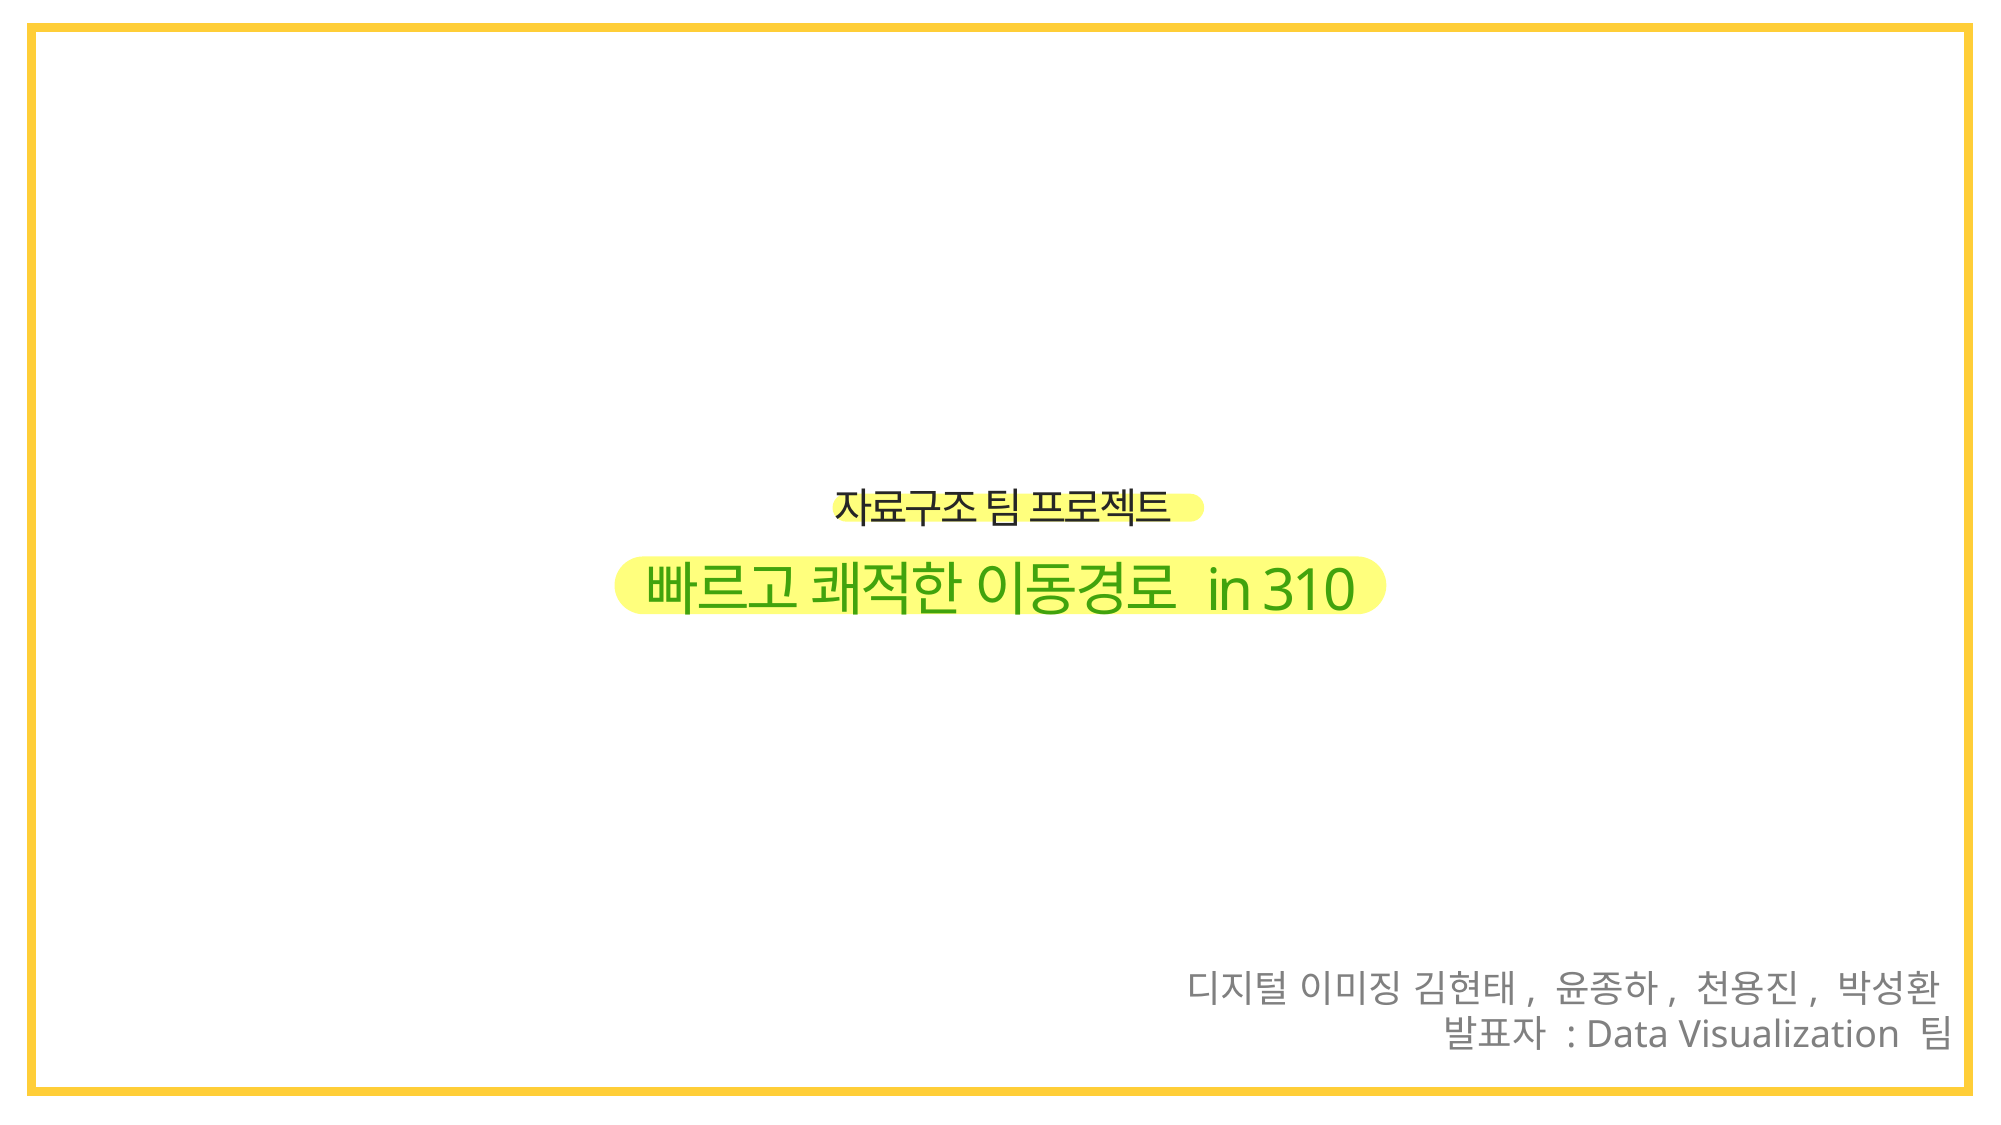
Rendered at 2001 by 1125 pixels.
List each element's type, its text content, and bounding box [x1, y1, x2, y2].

text_box [30, 26, 1970, 1093]
text_box 디지털 이미징 김현태, 윤종하, 천용진, 박성환 발표자 : Data Visualization 팀 [1171, 958, 1969, 1063]
